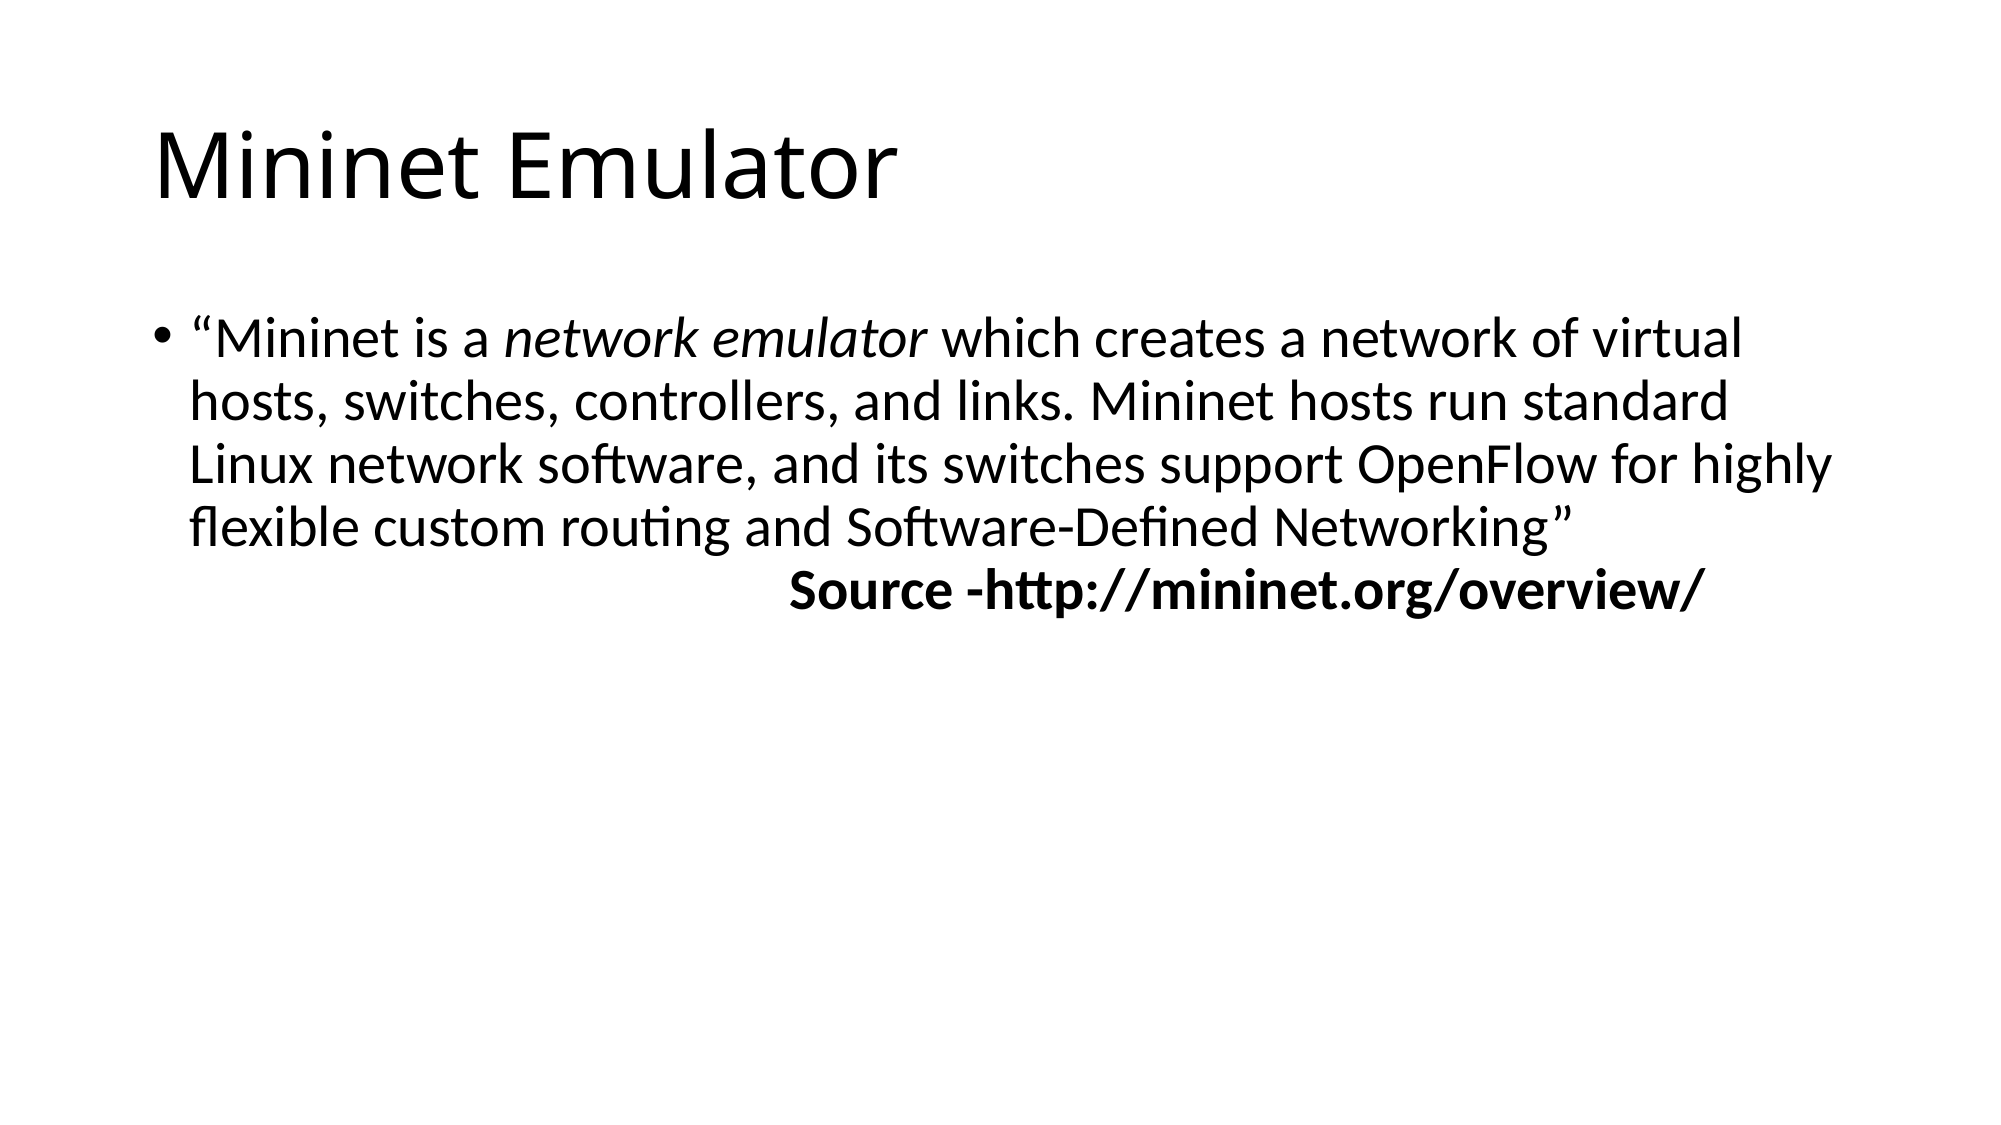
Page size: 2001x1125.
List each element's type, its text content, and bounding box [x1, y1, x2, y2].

title Mininet Emulator [137, 59, 1863, 278]
list “Mininet is a network emulator which creates a network of virtual hosts, switches, controllers, and links. Mininet hosts run standard Linux network software, and its switches support OpenFlow for highly flexible custom routing and Software-Defined Networking” Source -http://mininet.org/overview/ [137, 299, 1863, 1014]
